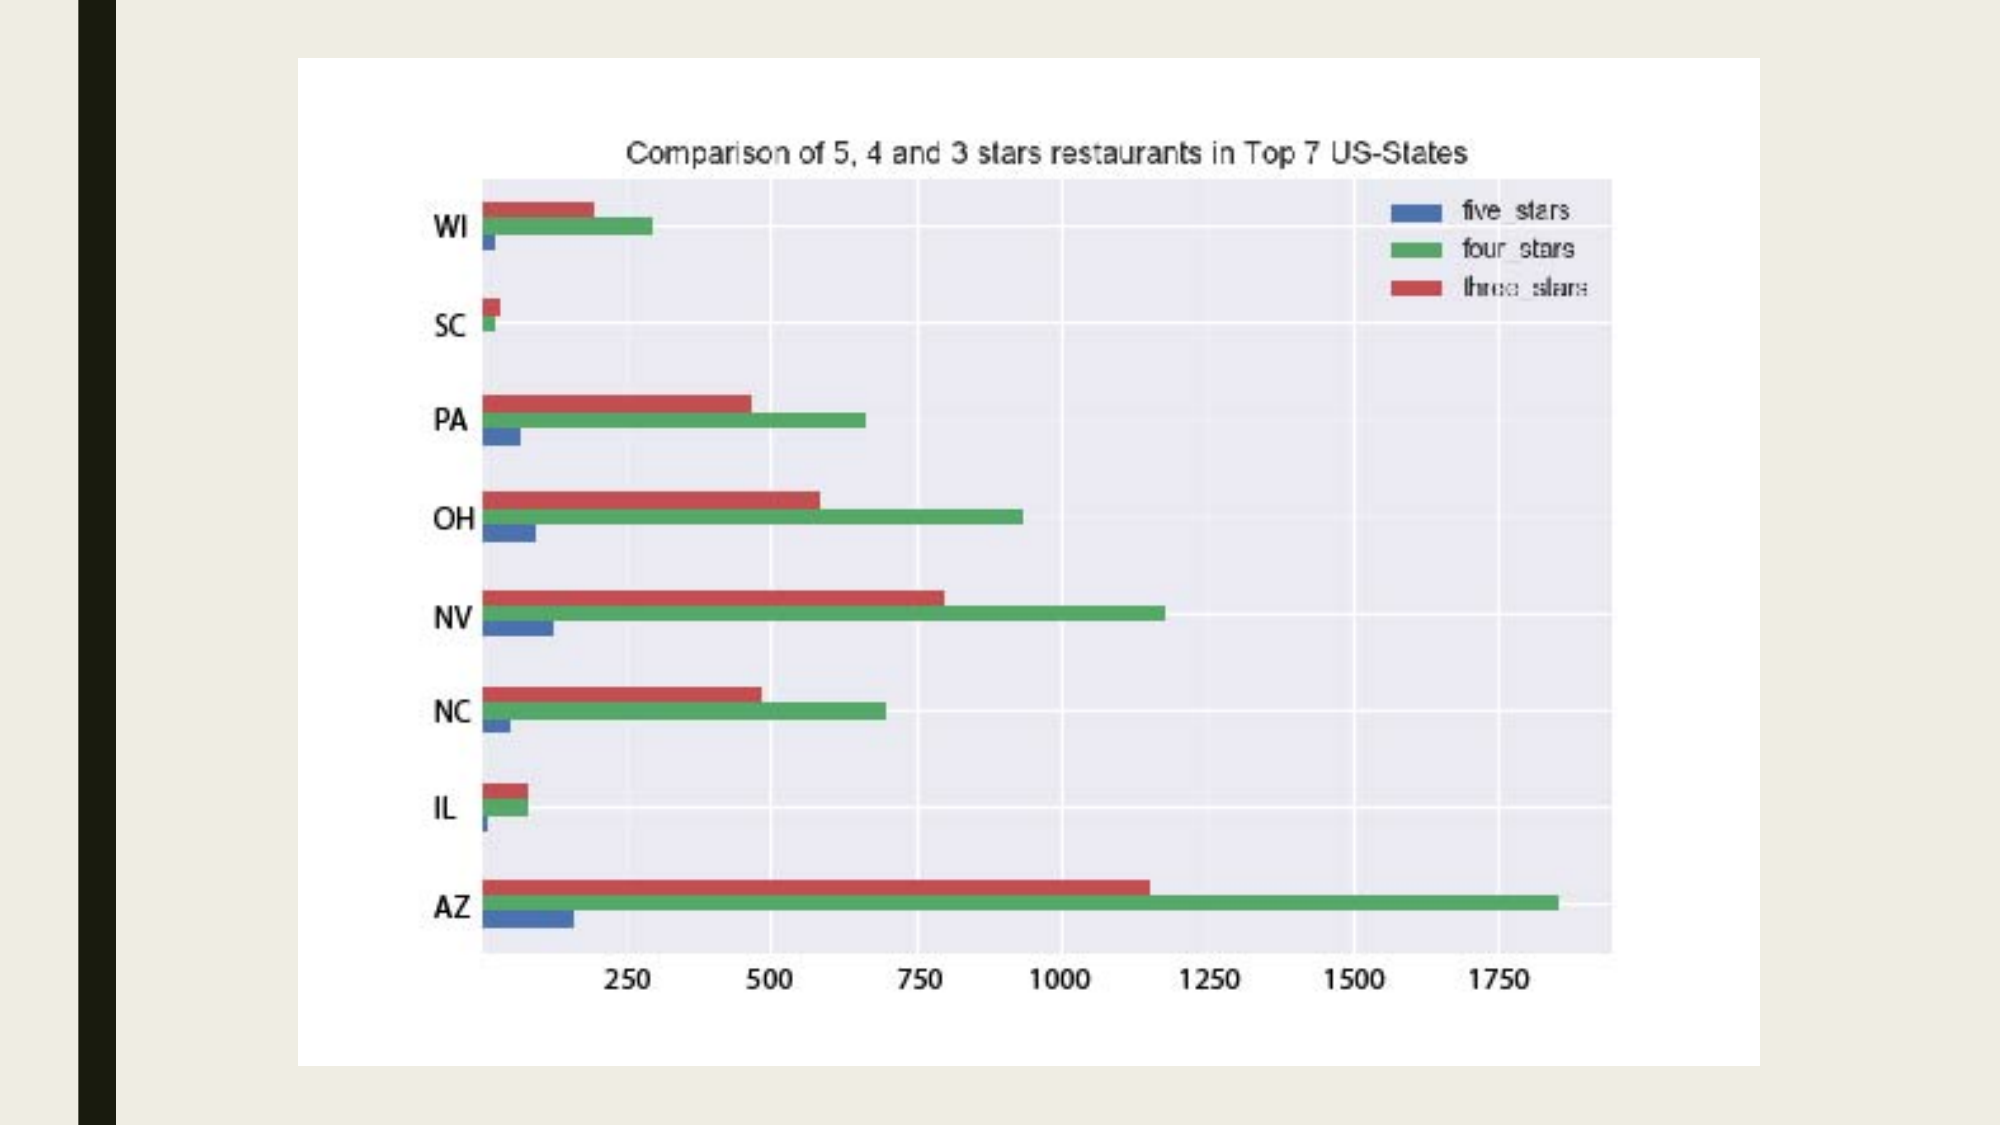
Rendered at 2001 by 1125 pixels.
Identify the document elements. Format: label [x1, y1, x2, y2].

picture [298, 58, 1760, 1066]
